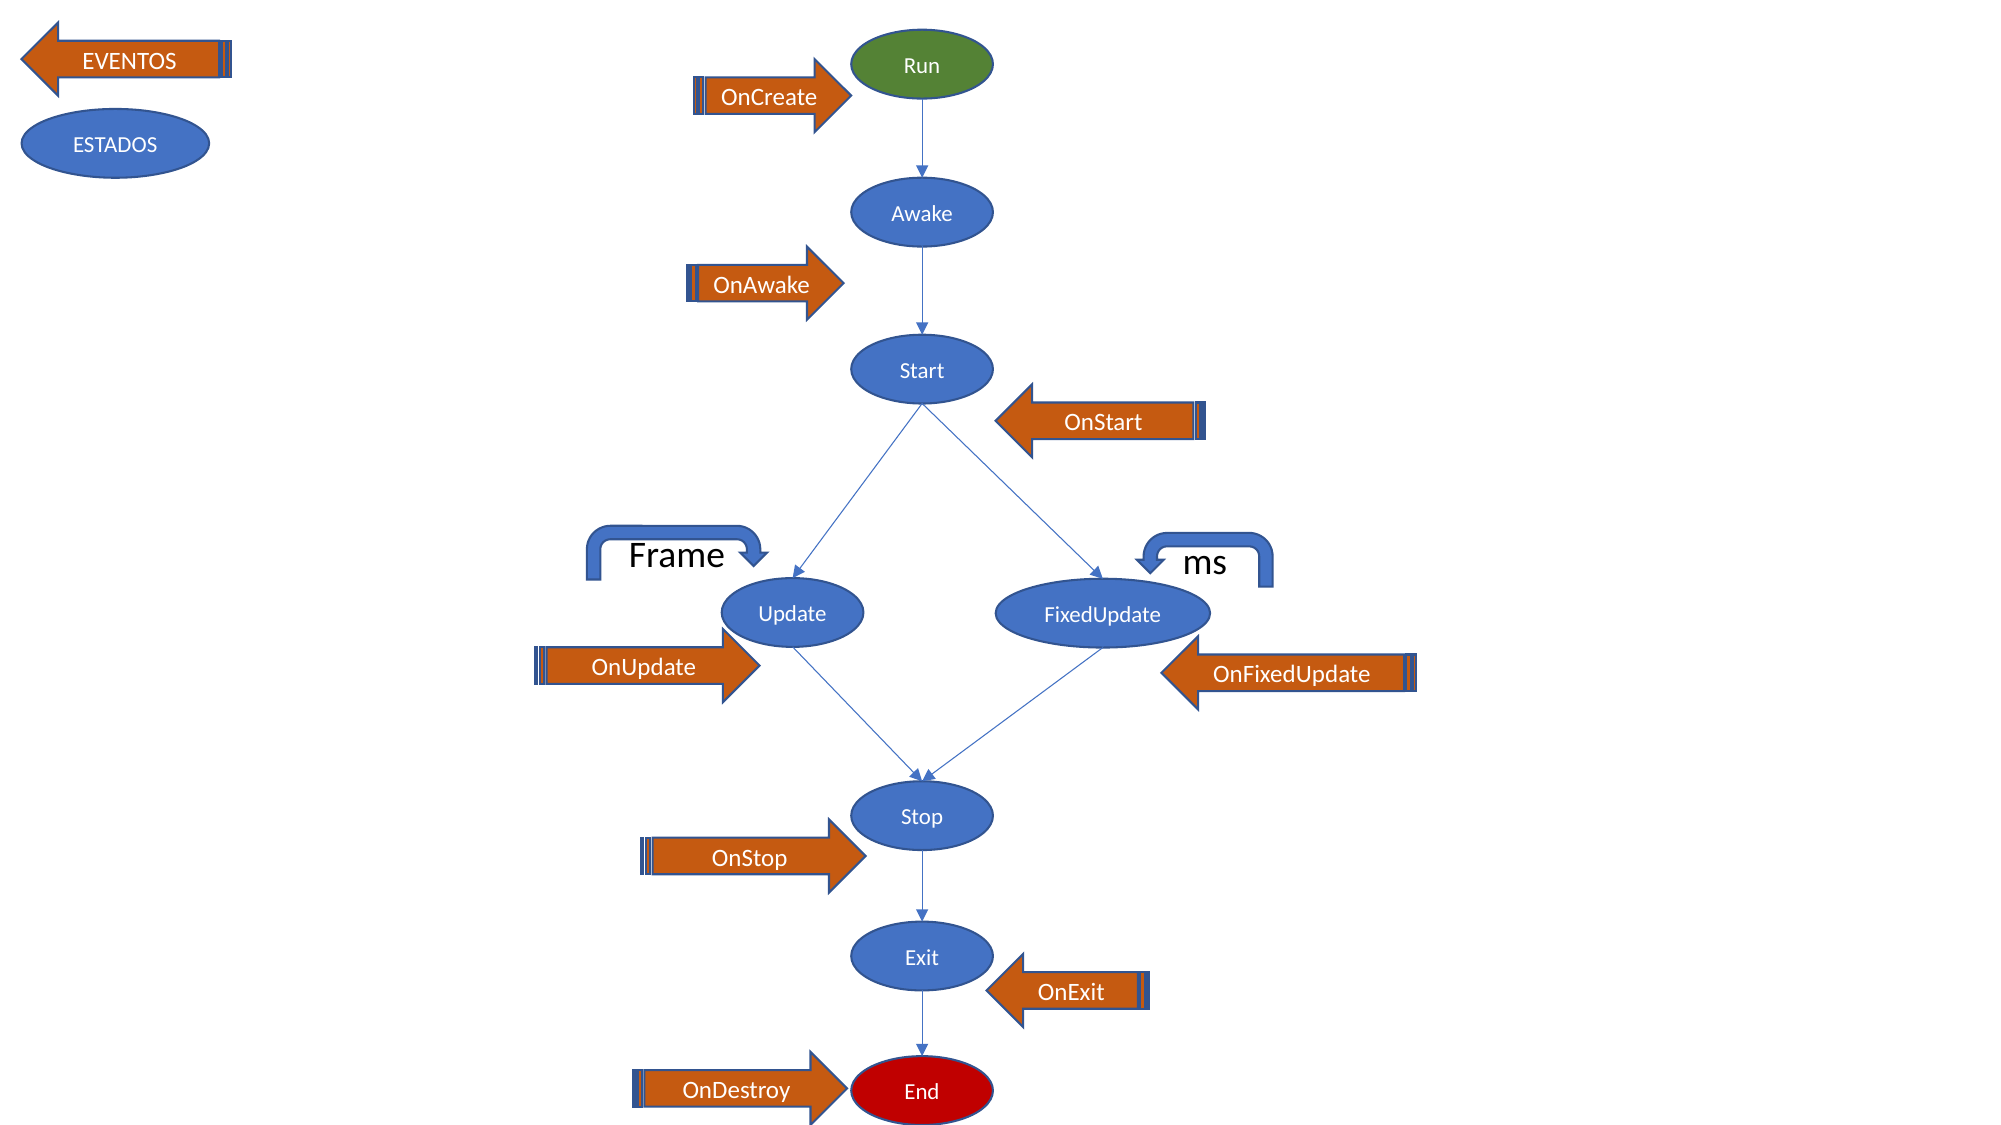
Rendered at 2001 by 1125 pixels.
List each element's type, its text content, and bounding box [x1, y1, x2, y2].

text_box Stop [850, 782, 994, 852]
text_box OnStart [1011, 381, 1206, 441]
text_box OnExit [985, 951, 1150, 1030]
text_box EVENTOS [19, 20, 232, 99]
text_box FixedUpdate [994, 577, 1212, 649]
text_box Exit [850, 920, 994, 992]
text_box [792, 646, 923, 782]
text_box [922, 403, 1103, 579]
text_box OnStop [640, 837, 644, 875]
text_box Run [850, 28, 994, 100]
text_box ms [1134, 531, 1274, 588]
text_box OnCreate [693, 56, 853, 135]
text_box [792, 403, 922, 579]
text_box ESTADOS [20, 107, 211, 179]
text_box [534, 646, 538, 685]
text_box Awake [850, 176, 994, 248]
text_box OnDestroy [632, 1049, 849, 1125]
text_box OnUpdate [539, 626, 762, 705]
text_box OnStop [645, 816, 868, 896]
text_box End [850, 1055, 994, 1125]
text_box OnFixedUpdate [1159, 633, 1417, 712]
text_box Update [720, 577, 865, 648]
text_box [922, 647, 1103, 782]
text_box Frame [585, 524, 770, 581]
text_box OnAwake [686, 244, 846, 323]
text_box Start [850, 333, 994, 403]
